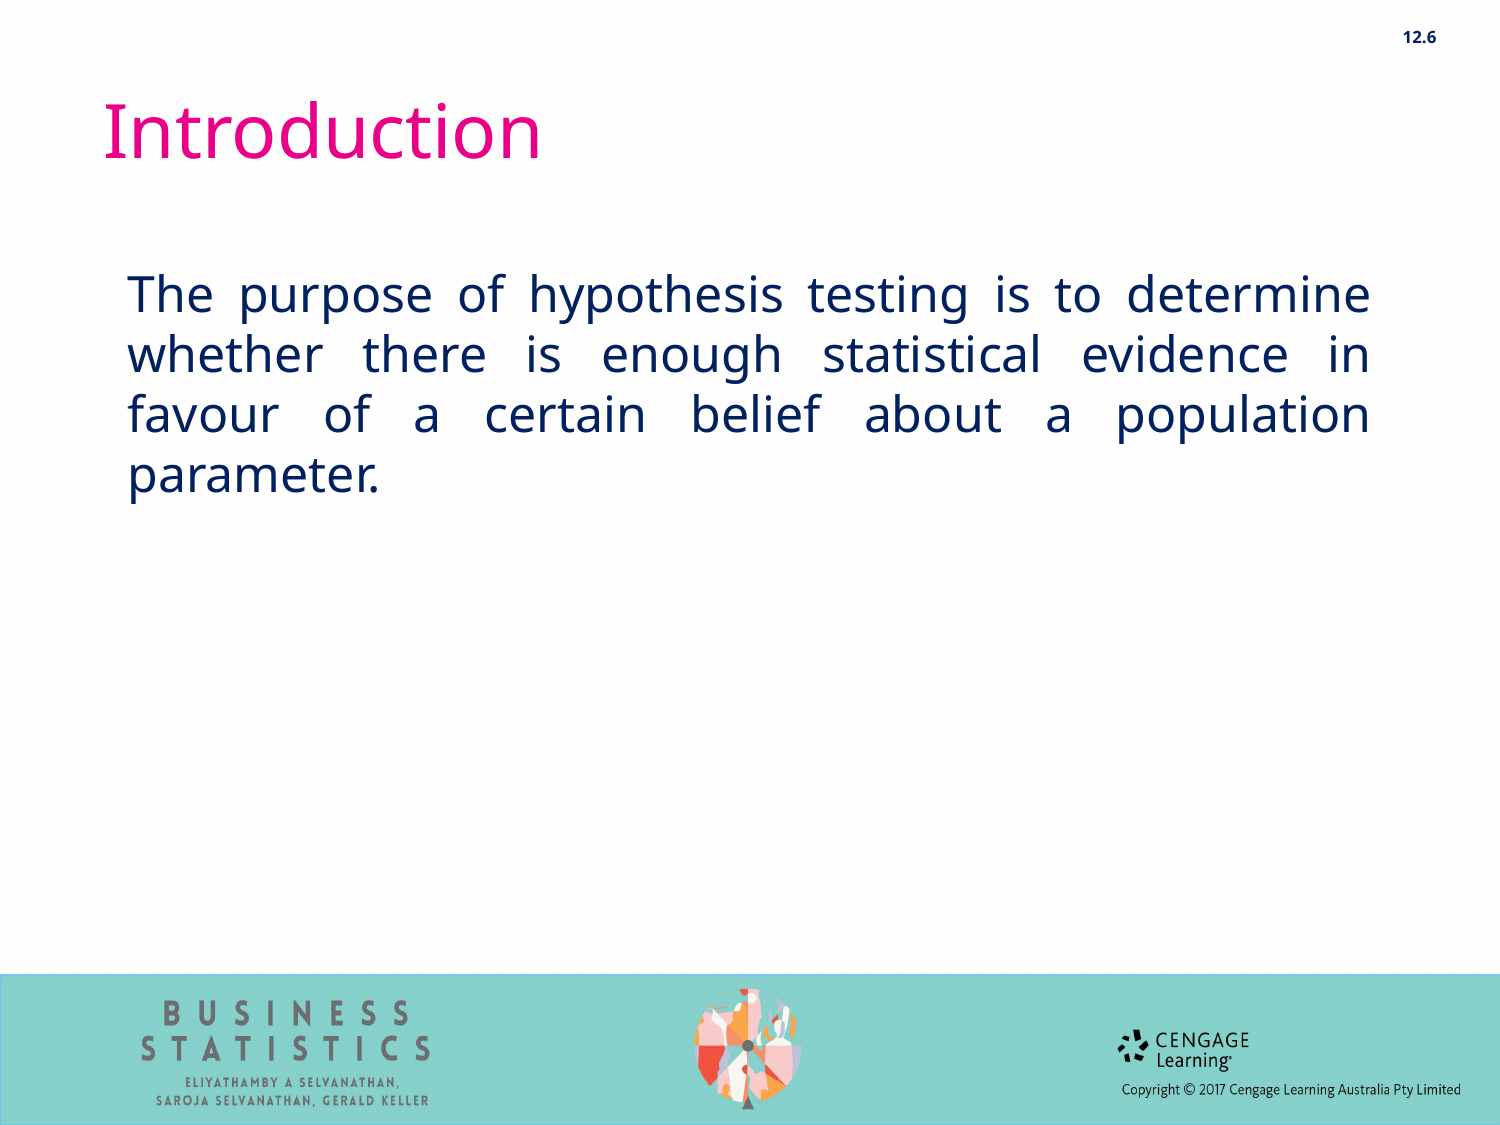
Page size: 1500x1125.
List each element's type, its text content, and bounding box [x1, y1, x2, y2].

picture [0, 0, 1500, 1125]
title Introduction [88, 78, 1364, 179]
list The purpose of hypothesis testing is to determine whether there is enough statistical evidence in favour of a certain belief about a population parameter. [112, 255, 1388, 622]
text_box 12.6 [1387, 0, 1500, 60]
